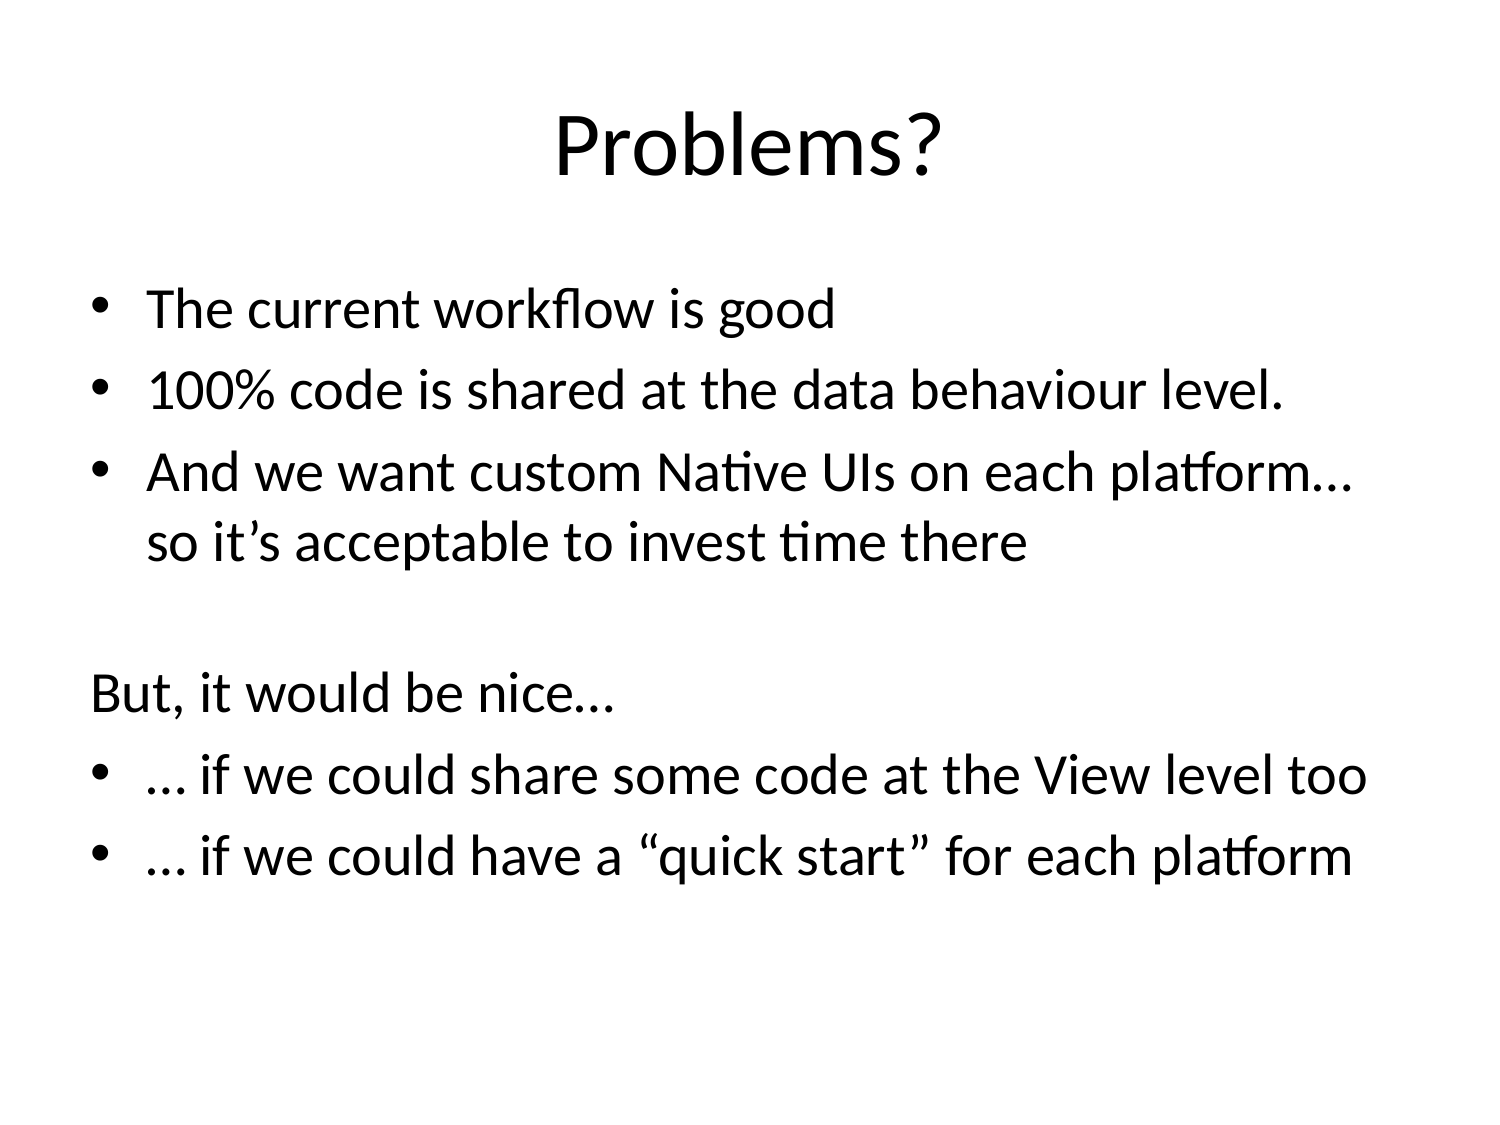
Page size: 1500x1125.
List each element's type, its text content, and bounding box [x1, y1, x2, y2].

title Problems? [75, 45, 1425, 233]
list The current workflow is good 100% code is shared at the data behaviour level. And we want custom Native UIs on each platform… so it’s acceptable to invest time there But, it would be nice… … if we could share some code at the View level too … if we could have a “quick start” for each platform [75, 262, 1425, 1005]
